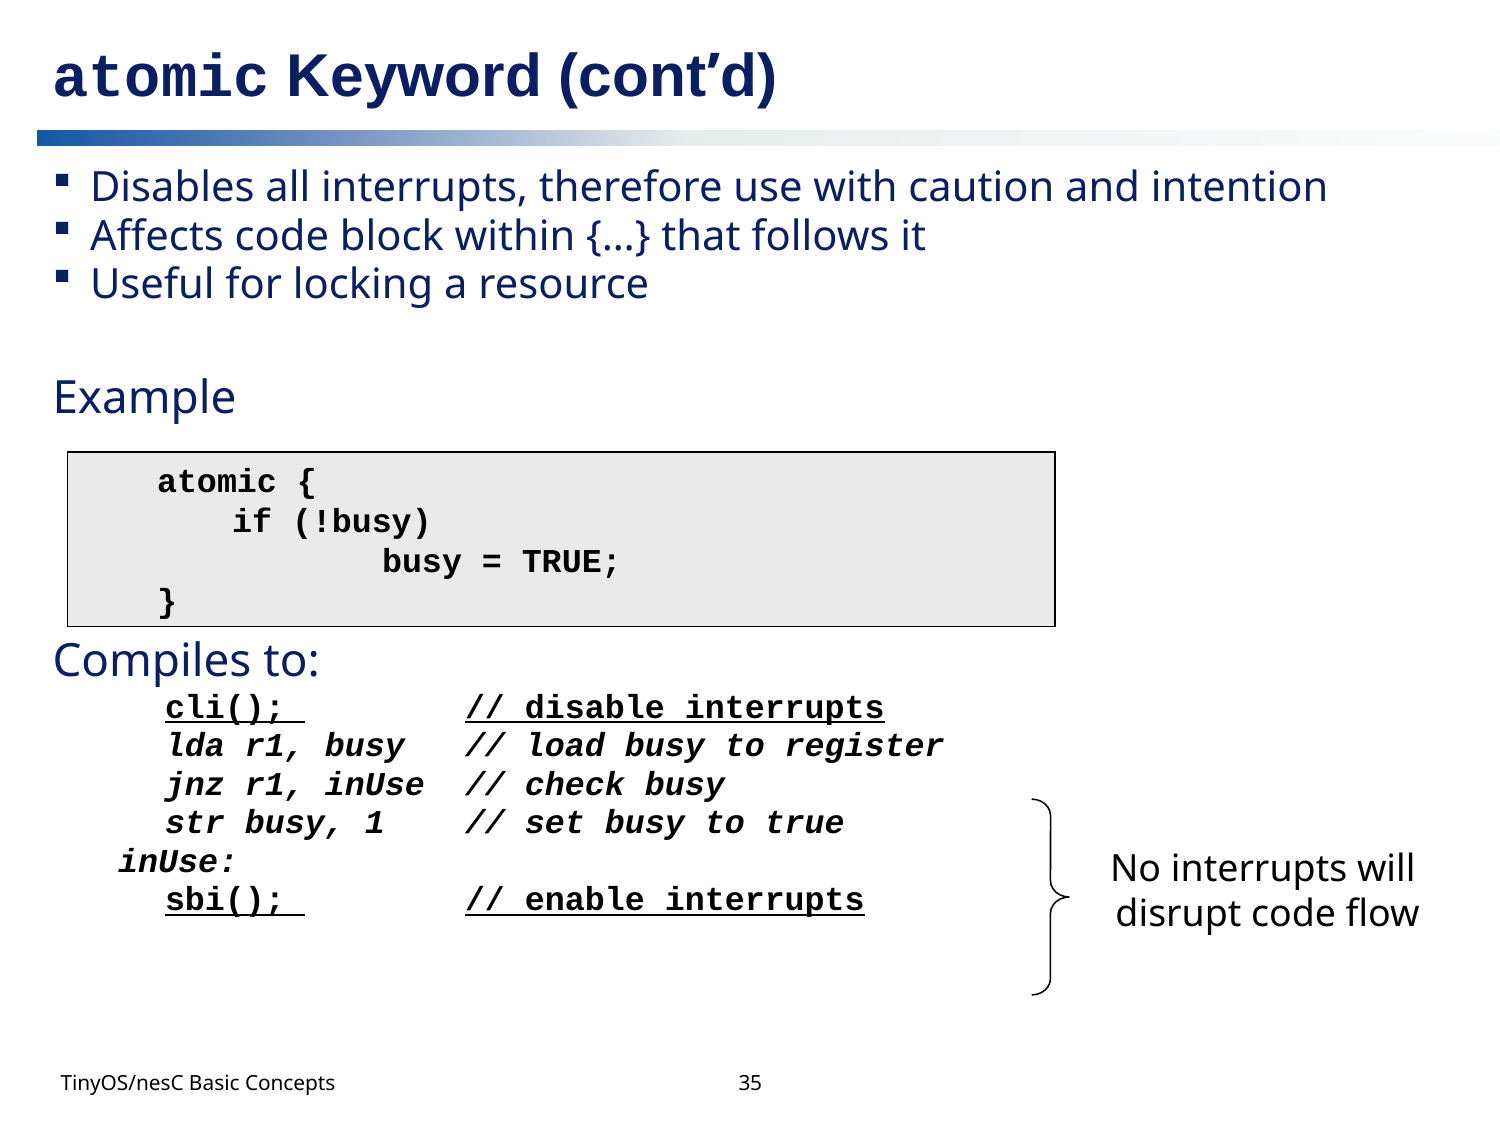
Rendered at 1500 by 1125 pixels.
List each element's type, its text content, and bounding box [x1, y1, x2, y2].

text_box [1031, 799, 1070, 995]
text_box No interrupts will disrupt code flow [1119, 832, 1407, 946]
footer TinyOS/nesC Basic Concepts [30, 1060, 581, 1106]
slide_number 35 [650, 1060, 850, 1106]
list Disables all interrupts, therefore use with caution and intention Affects code block within {…} that follows it Useful for locking a resource Example Compiles to: cli(); // disable interrupts lda r1, busy // load busy to register jnz r1, inUse // check busy str busy, 1 // set busy to true inUse: sbi(); // enable interrupts [37, 162, 1449, 1050]
text_box atomic { if (!busy) busy = TRUE; } [67, 452, 1055, 627]
title atomic Keyword (cont’d) [37, 24, 1388, 120]
picture [37, 130, 1500, 146]
